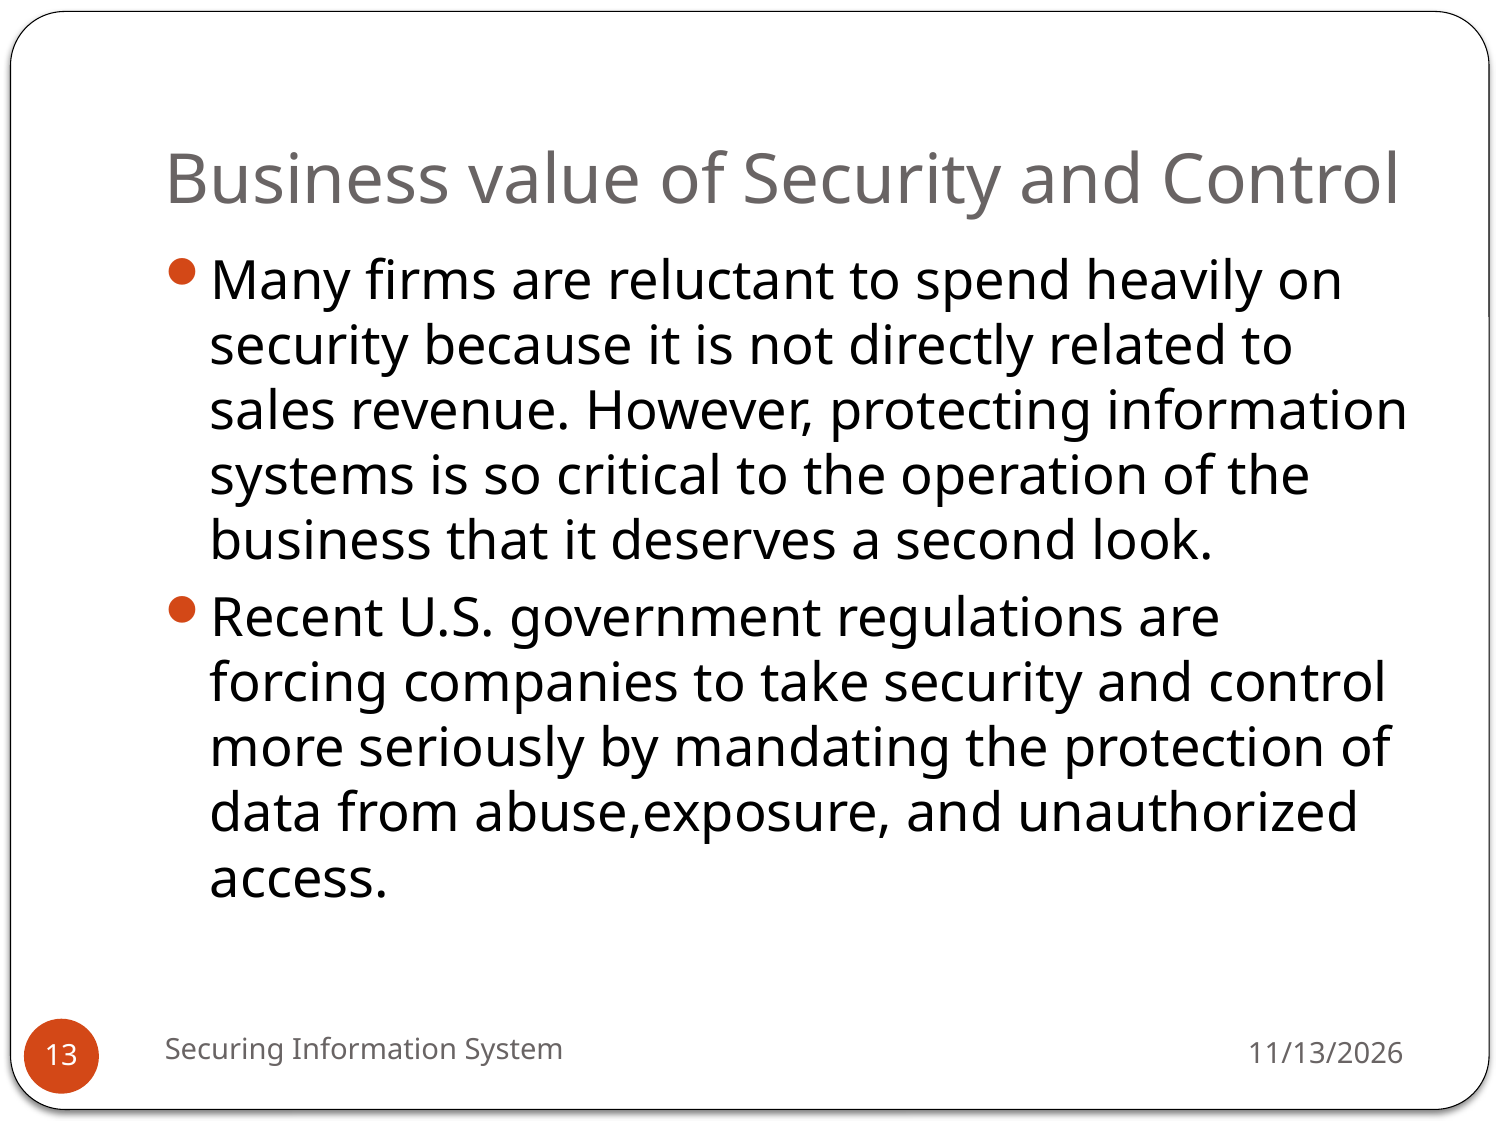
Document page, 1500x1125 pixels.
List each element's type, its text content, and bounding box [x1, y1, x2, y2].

list Many firms are reluctant to spend heavily on security because it is not directly related to sales revenue. However, protecting information systems is so critical to the operation of the business that it deserves a second look. Recent U.S. government regulations are forcing companies to take security and control more seriously by mandating the protection of data from abuse,exposure, and unauthorized access. [150, 237, 1425, 988]
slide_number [1012, 1015, 1419, 1094]
footer Securing Information System [150, 1012, 800, 1088]
title Business value of Security and Control [150, 45, 1425, 233]
slide_number 13 [23, 1018, 99, 1094]
